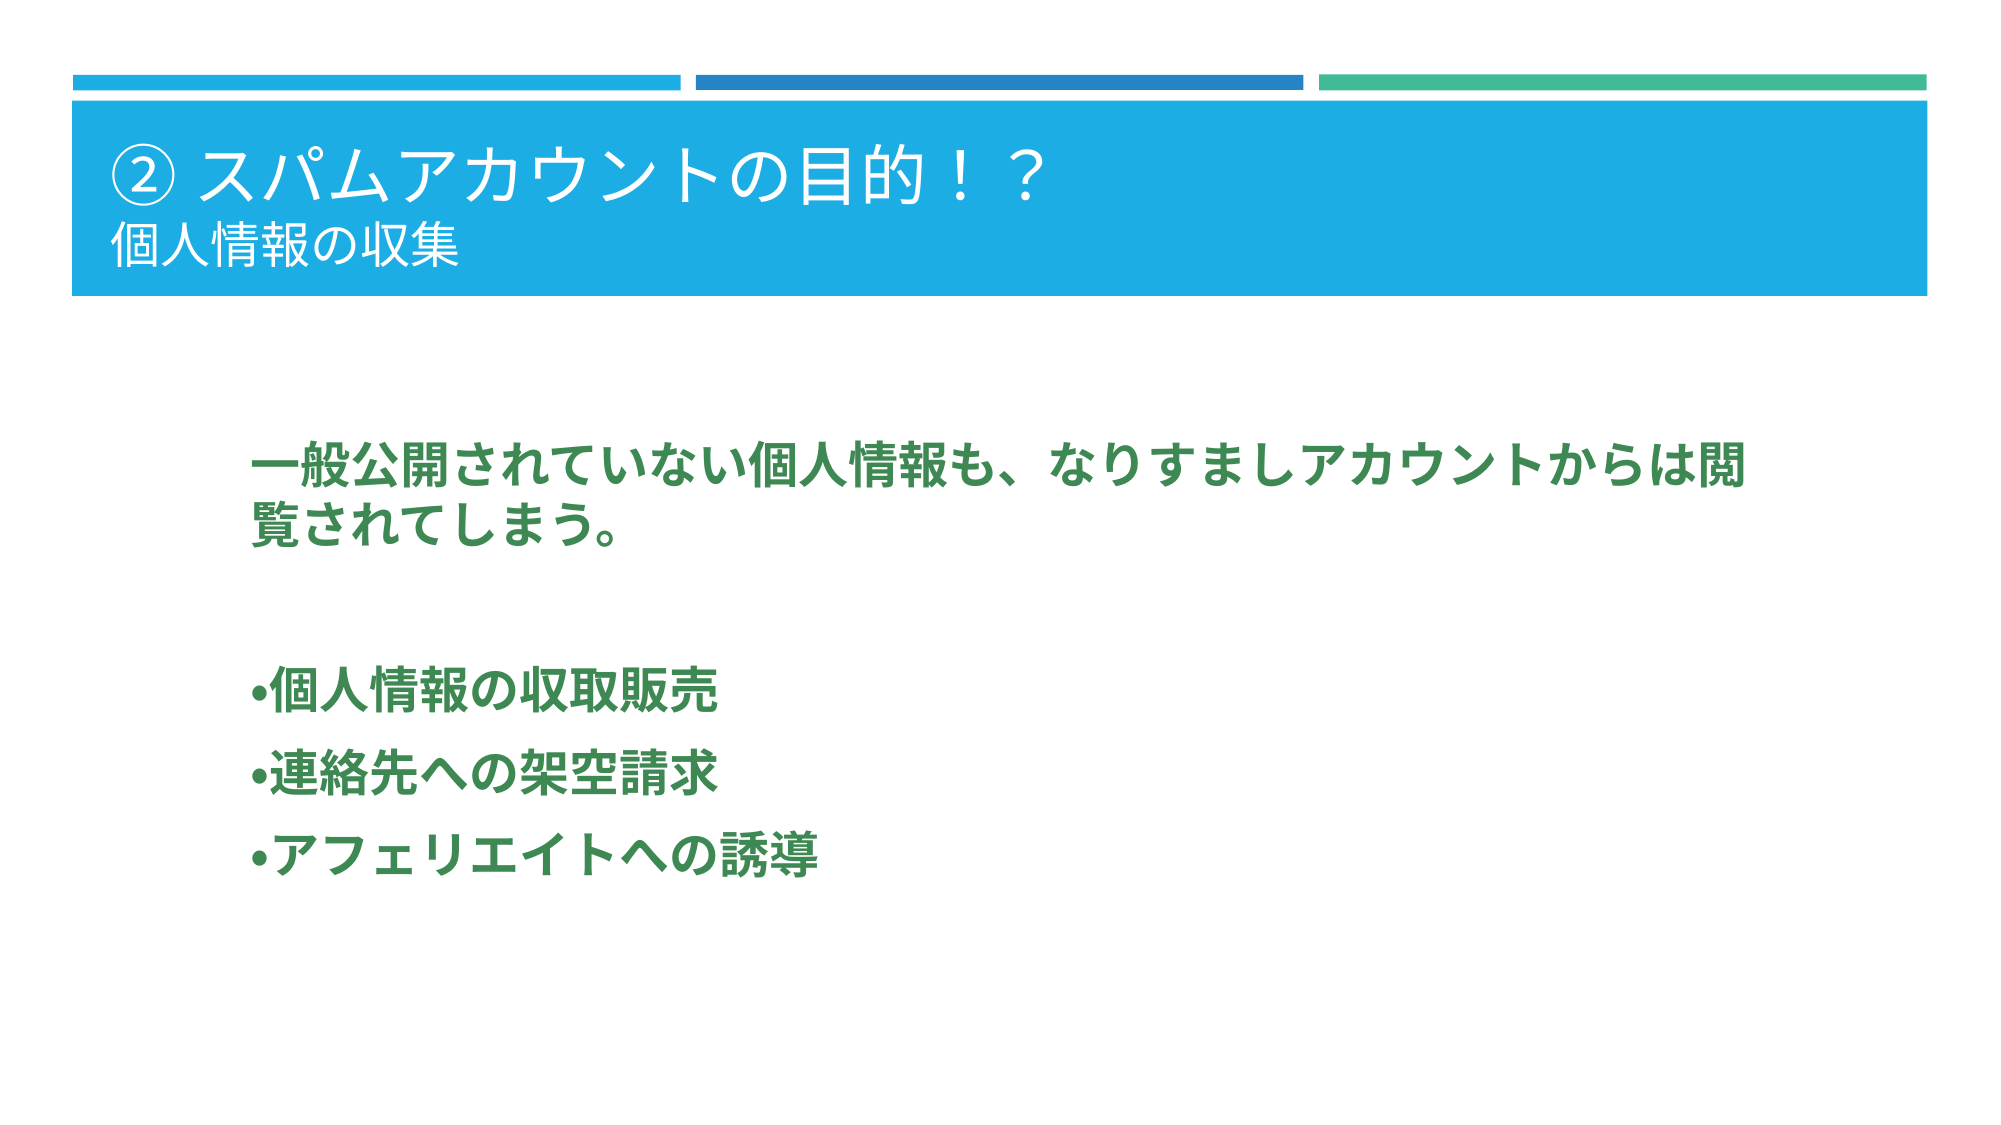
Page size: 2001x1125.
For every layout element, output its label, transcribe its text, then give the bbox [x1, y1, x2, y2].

list 一般公開されていない個人情報も、なりすましアカウントからは閲覧されてしまう。 ・個人情報の収取販売 ・連絡先への架空請求 ・アフェリエイトへの誘導 [235, 479, 1765, 921]
title ②スパムアカウントの目的！？ 個人情報の収集 [95, 115, 1905, 282]
